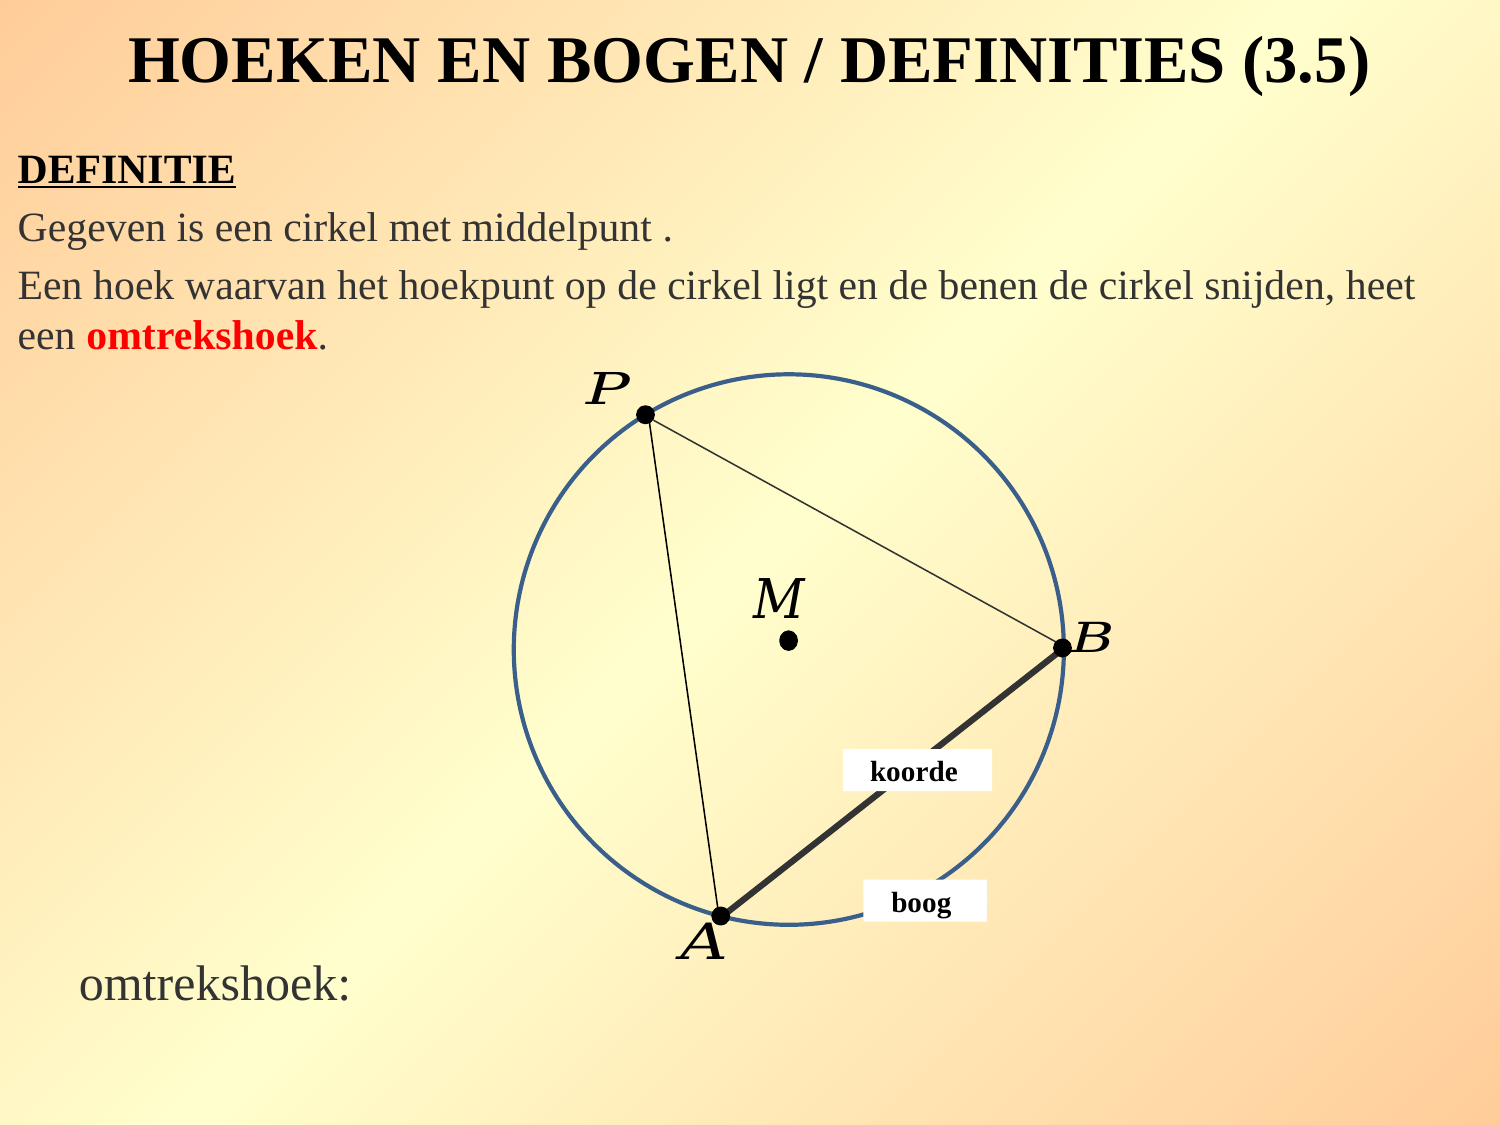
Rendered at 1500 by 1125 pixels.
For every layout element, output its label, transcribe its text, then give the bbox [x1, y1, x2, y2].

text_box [513, 365, 1117, 972]
text_box HOEKEN EN BOGEN / DEFINITIES (3.5) [0, 0, 1500, 112]
